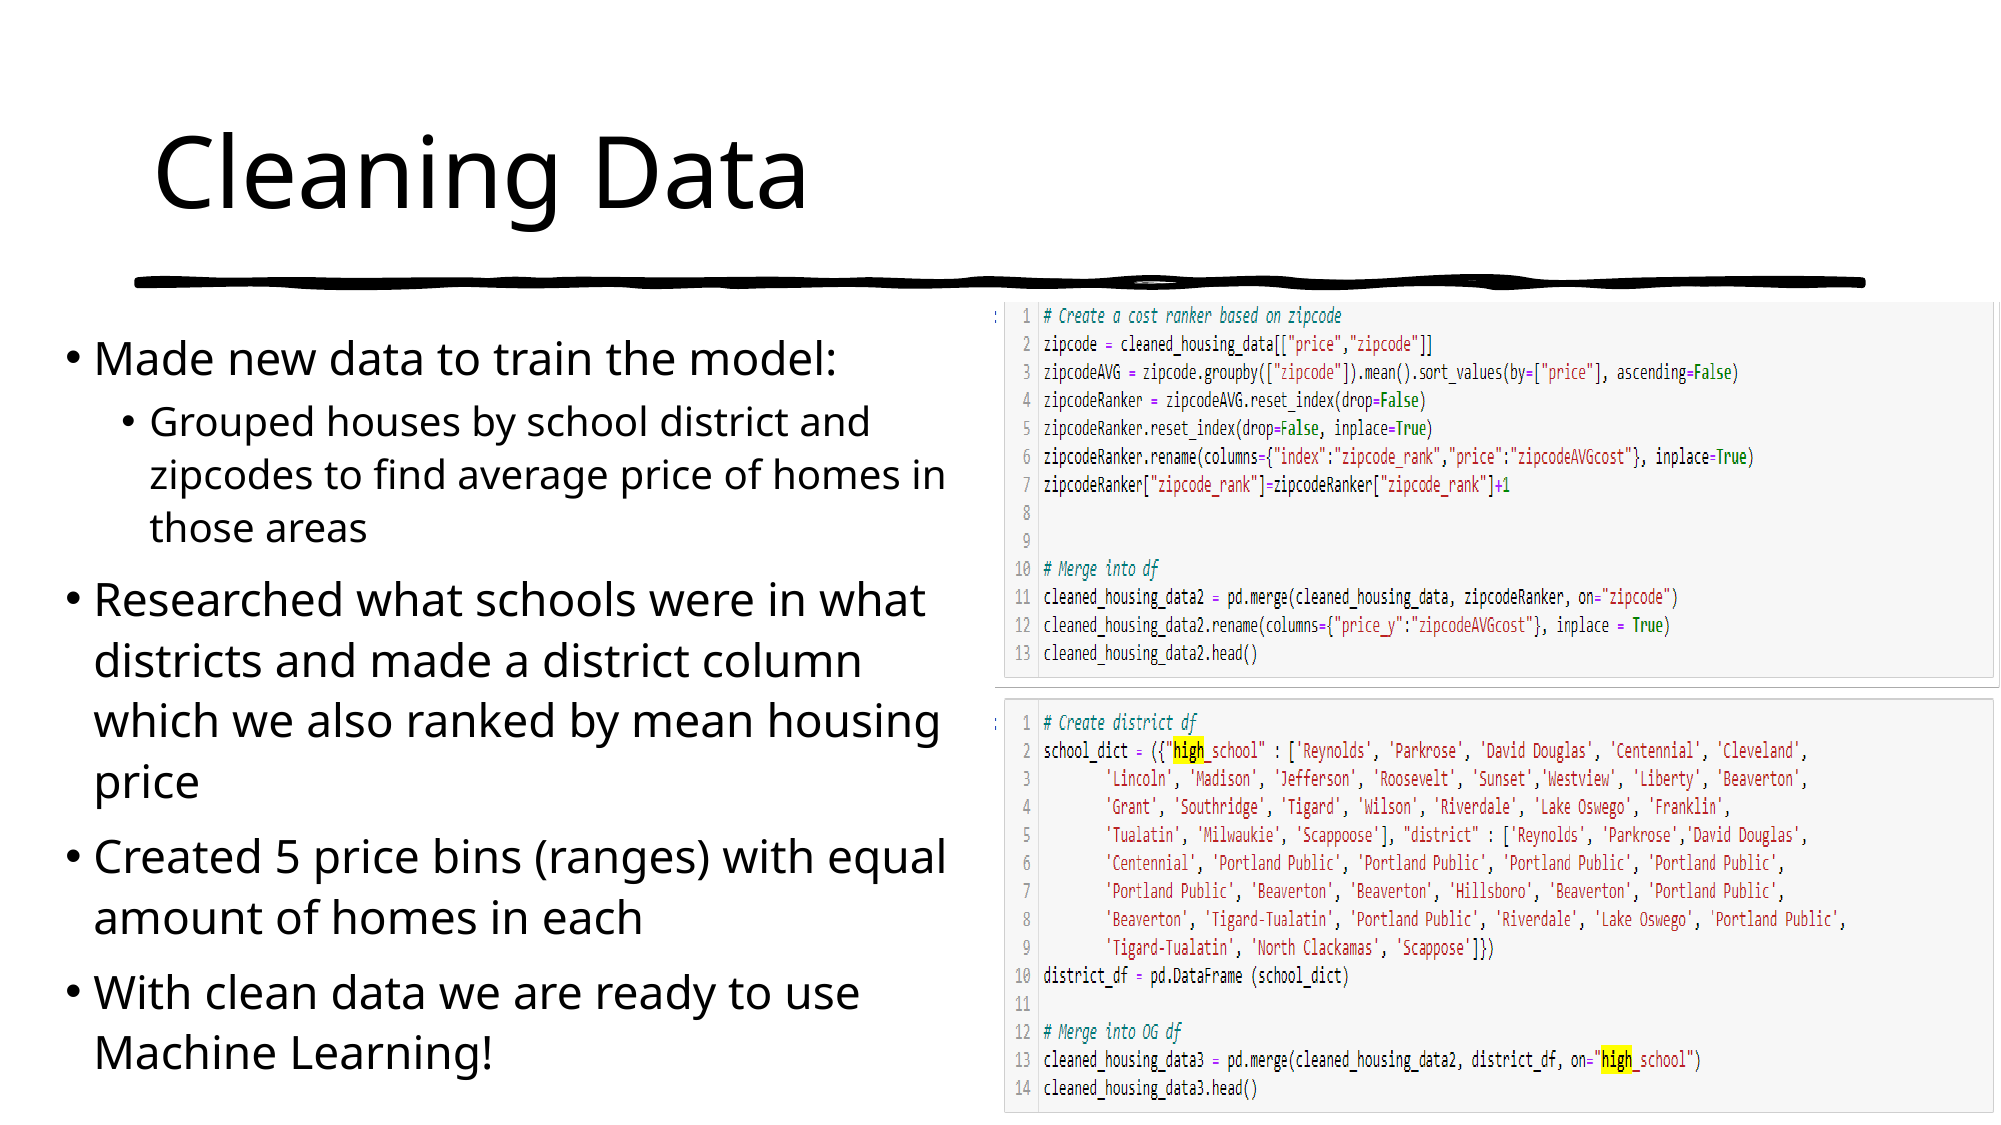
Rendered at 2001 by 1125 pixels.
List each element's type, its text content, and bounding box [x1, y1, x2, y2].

list Made new data to train the model: Grouped houses by school district and zipcodes to find average price of homes in those areas Researched what schools were in what districts and made a district column which we also ranked by mean housing price Created 5 price bins (ranges) with equal amount of homes in each With clean data we are ready to use Machine Learning! [50, 316, 988, 1097]
title Cleaning Data [137, 59, 1863, 278]
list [995, 302, 2000, 1125]
